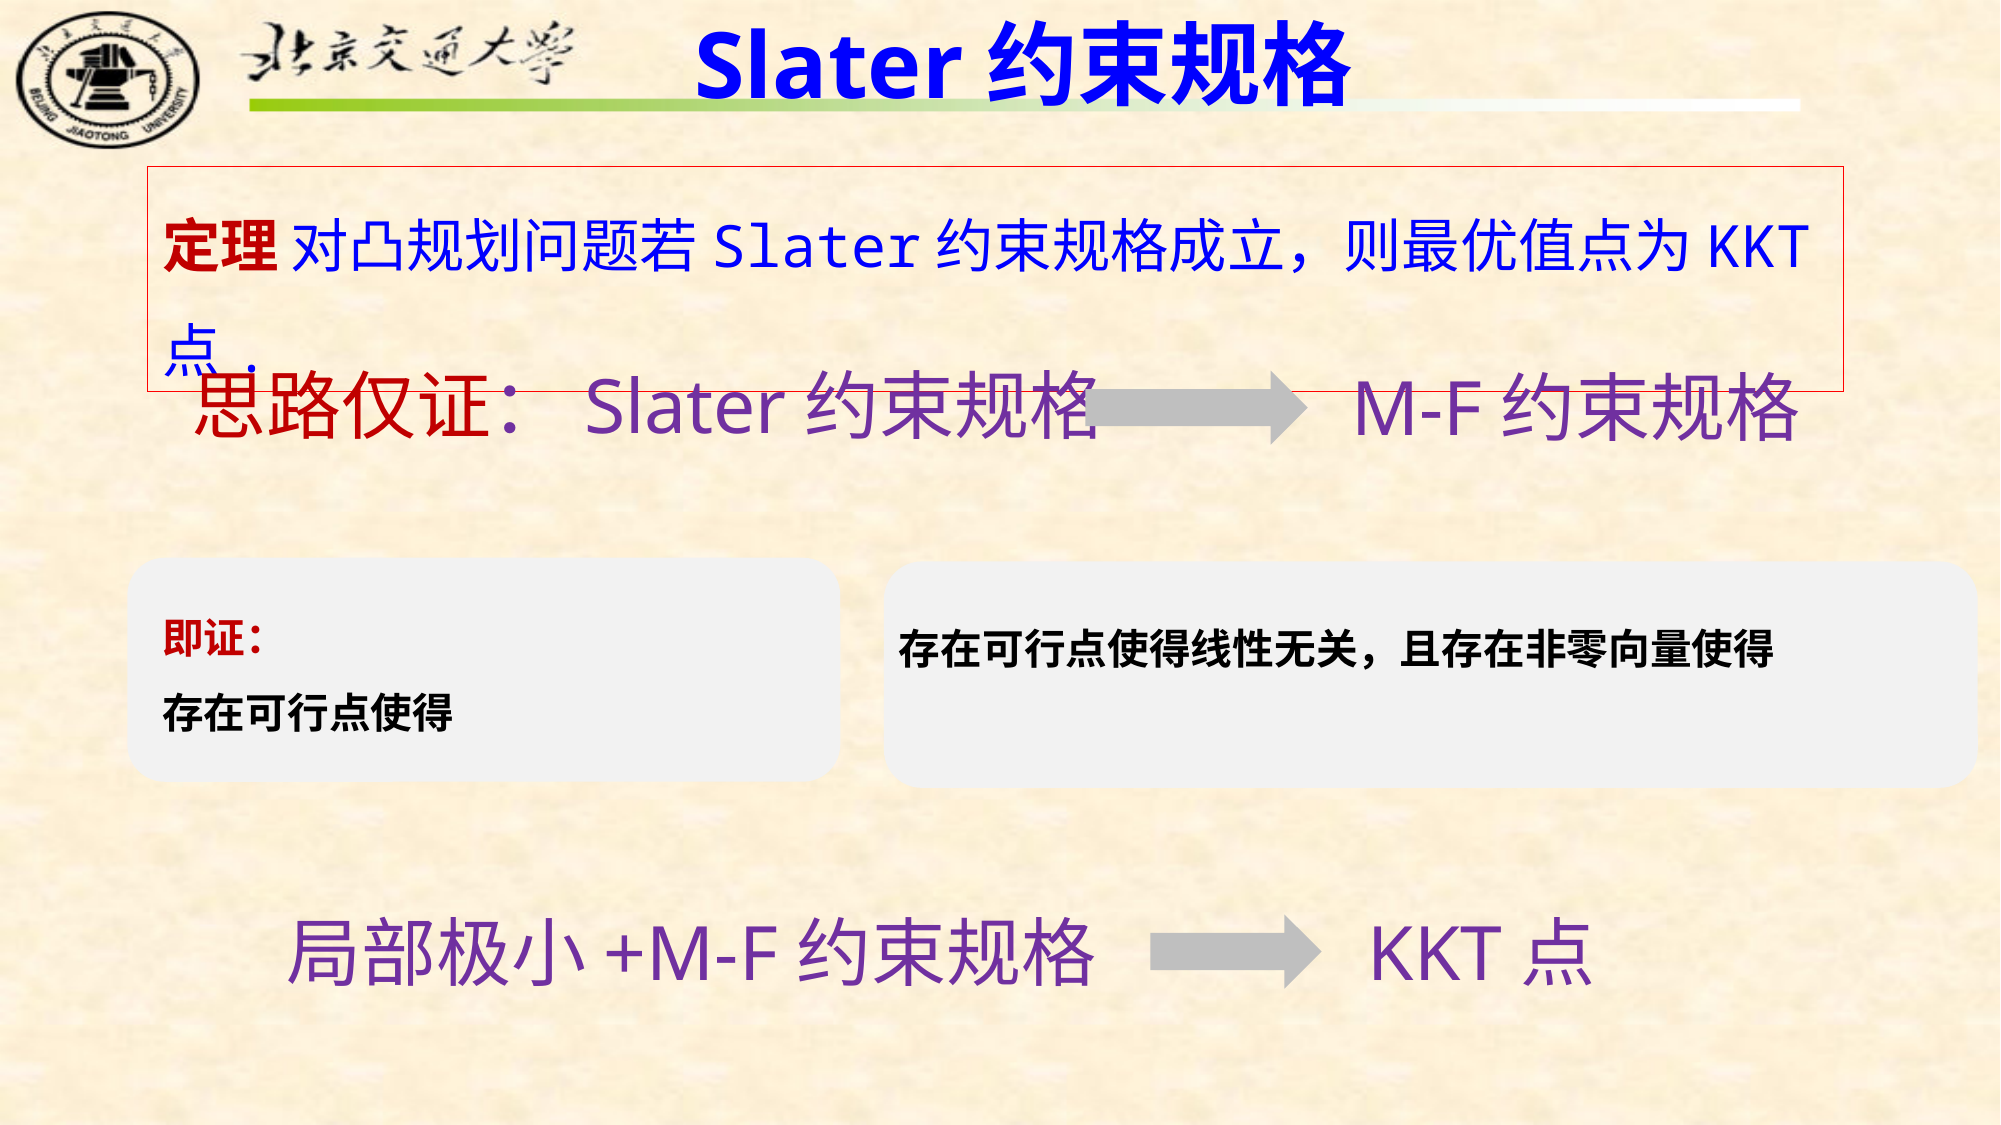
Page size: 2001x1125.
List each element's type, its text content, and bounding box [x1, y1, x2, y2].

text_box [127, 557, 841, 782]
text_box 定理 对凸规划问题若Slater约束规格成立，则最优值点为KKT点. [147, 166, 1844, 349]
text_box Slater约束规格 [462, 0, 1585, 155]
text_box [883, 561, 1978, 789]
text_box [137, 350, 1844, 459]
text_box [279, 898, 1605, 1005]
picture [0, 0, 2001, 1125]
